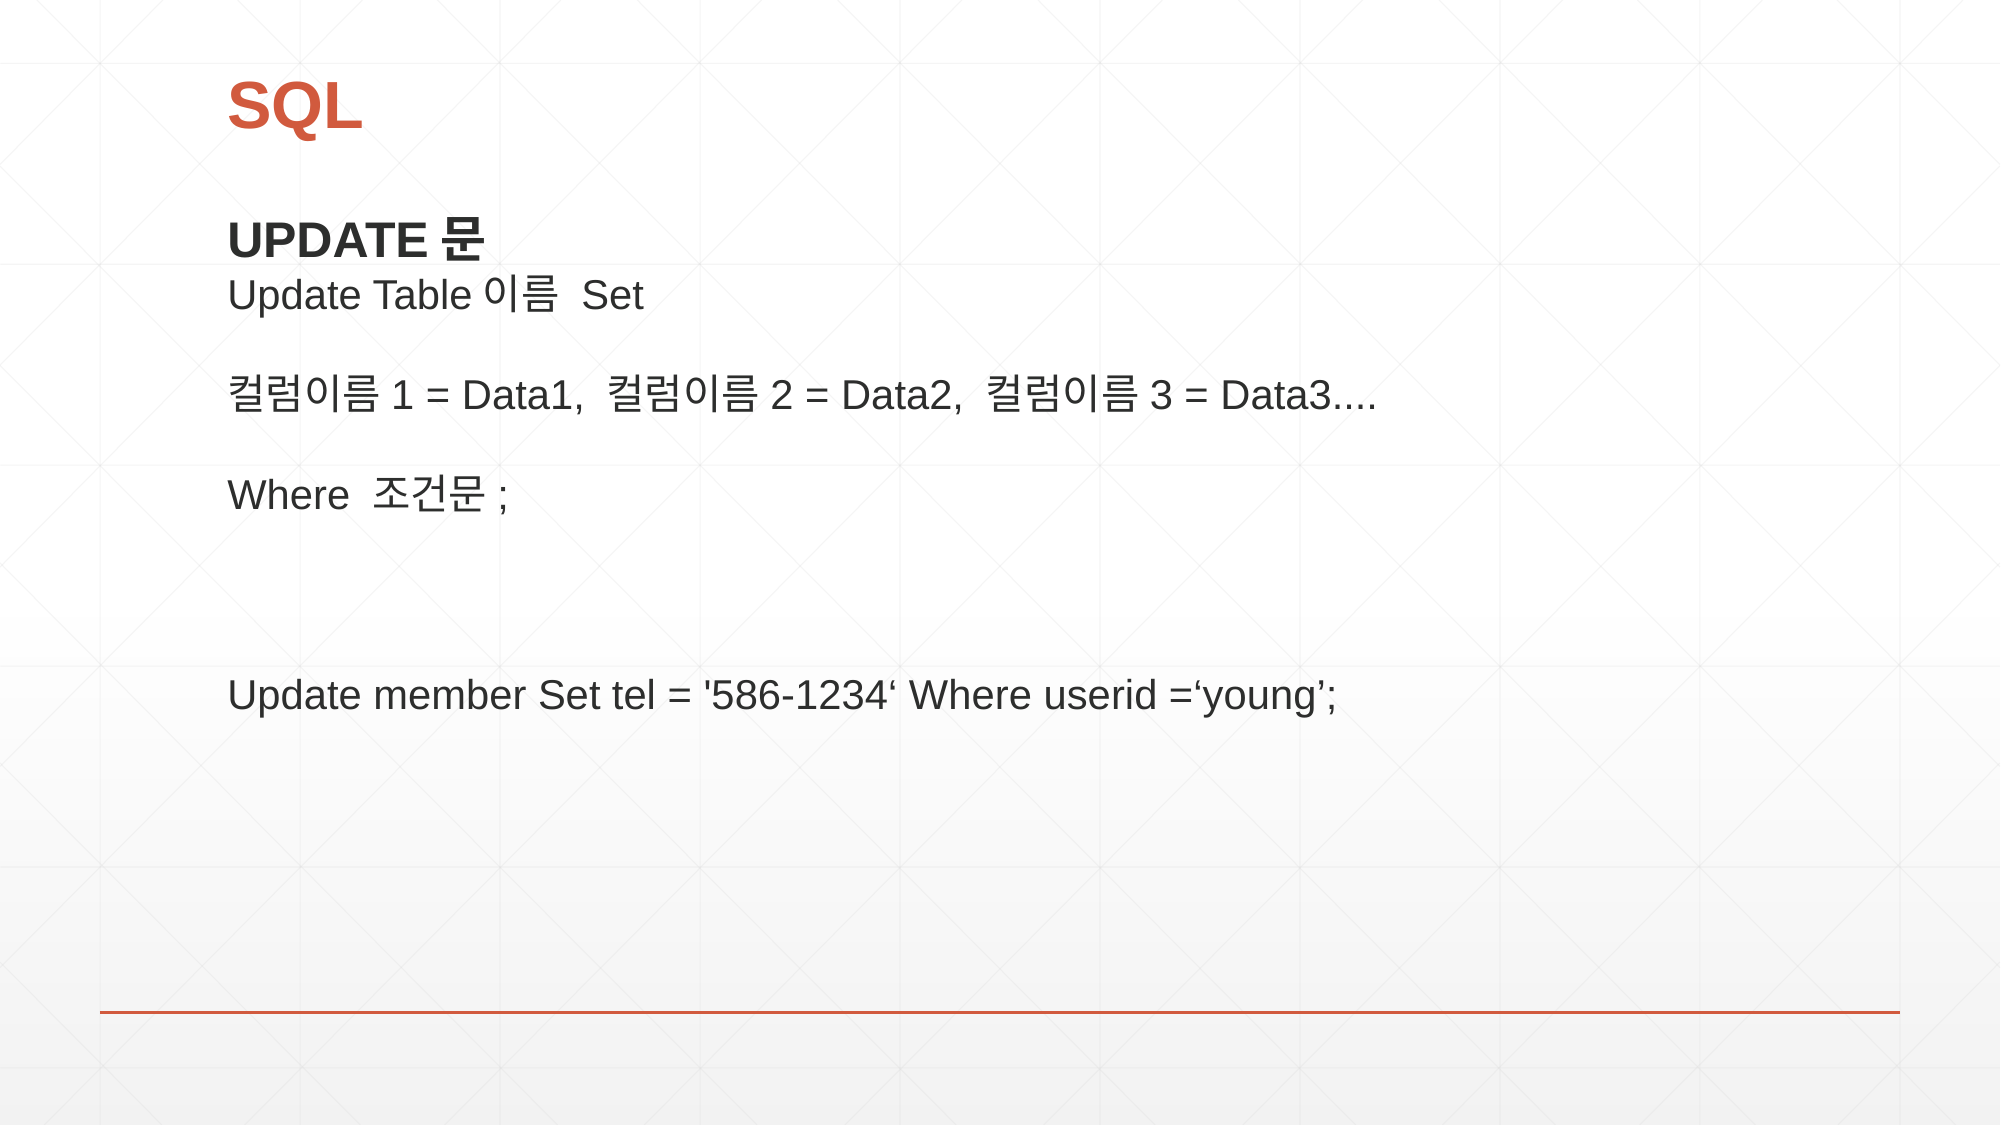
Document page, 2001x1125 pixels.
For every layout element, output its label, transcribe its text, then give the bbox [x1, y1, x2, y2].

text_box UPDATE문 Update Table이름 Set 컬럼이름1 = Data1, 컬럼이름2 = Data2, 컬럼이름3 = Data3.... Where 조건문; Update member Set tel = '586-1234‘ Where userid =‘young’; [212, 200, 1949, 876]
title SQL [212, 58, 1788, 150]
